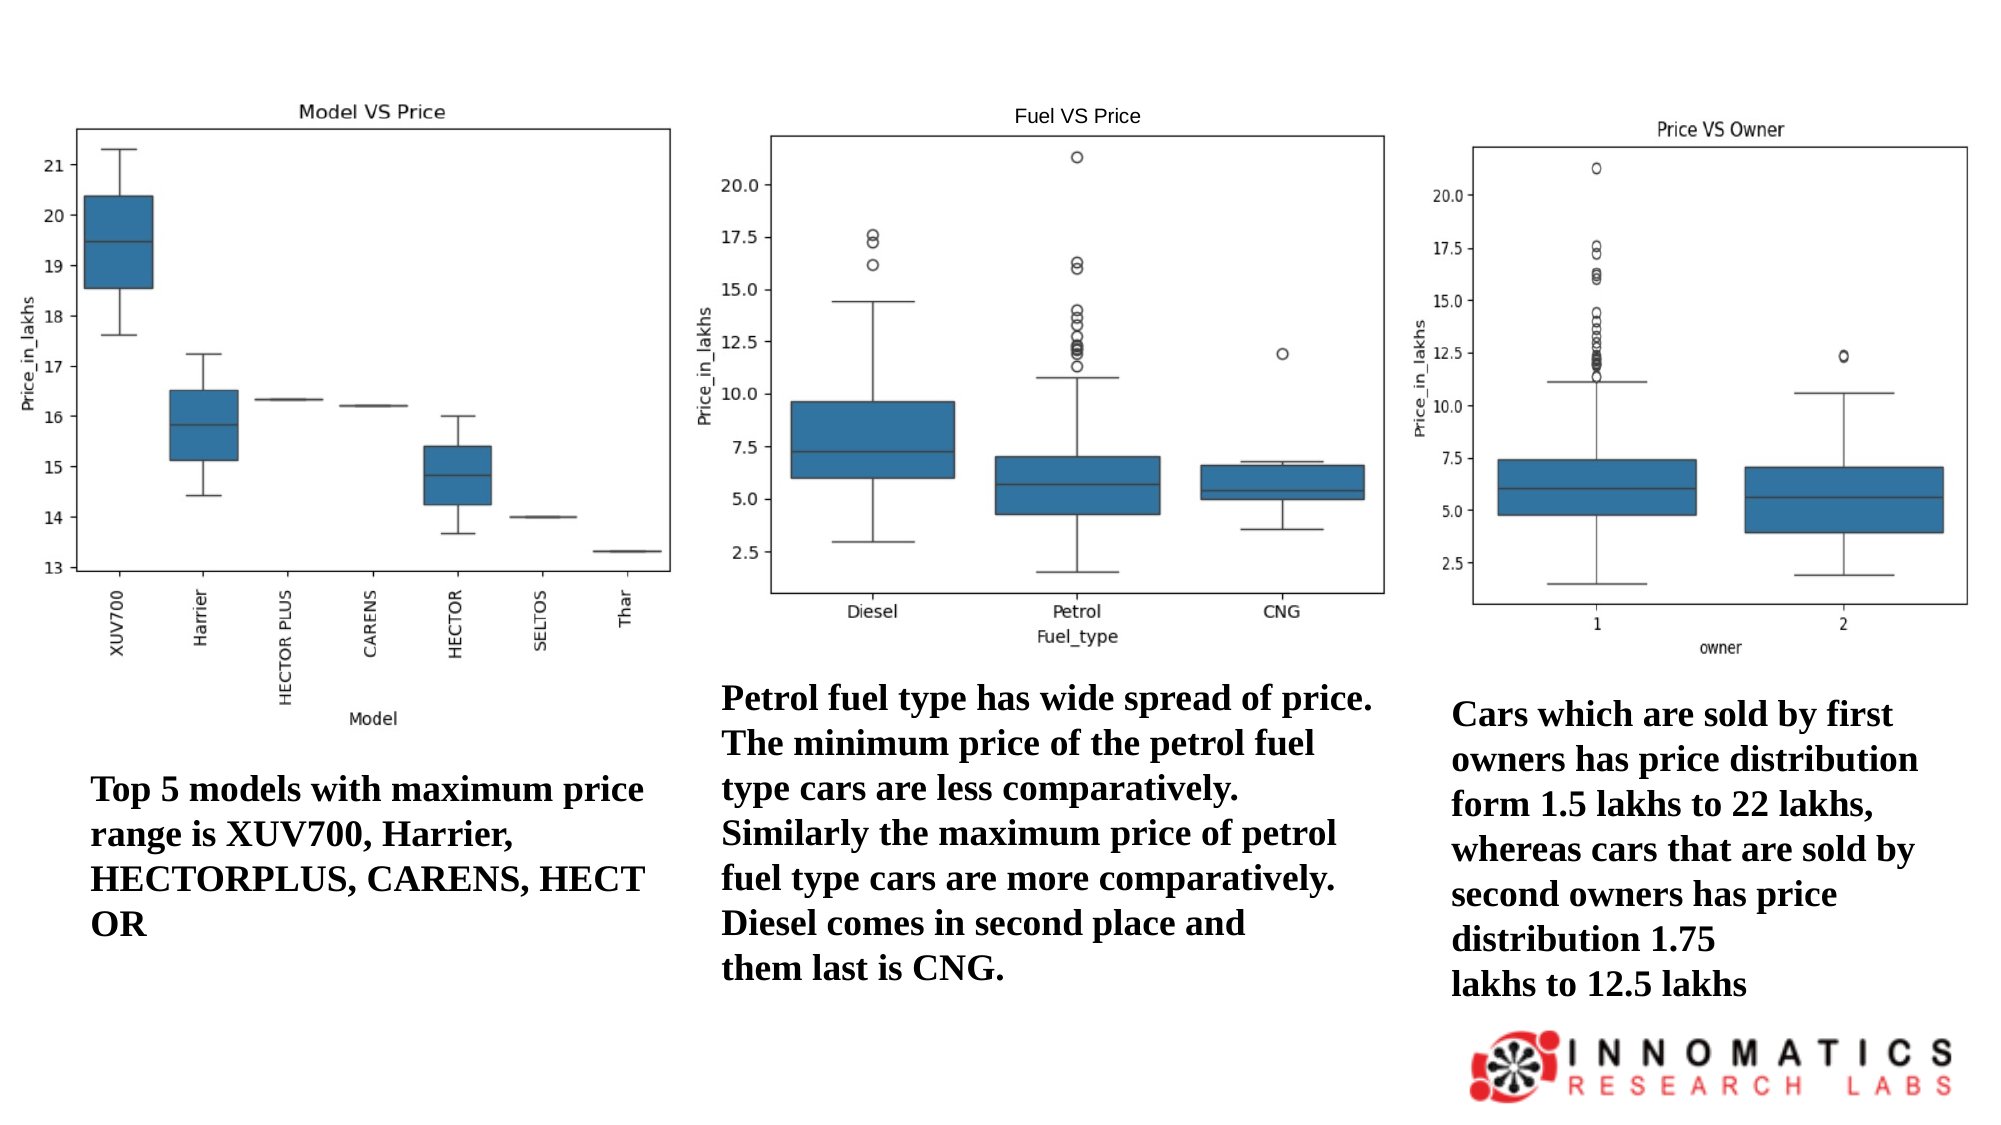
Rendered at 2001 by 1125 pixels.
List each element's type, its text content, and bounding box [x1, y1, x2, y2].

text_box Top 5 models with maximum price range is XUV700, Harrier, HECTORPLUS, CARENS, HECTOR [75, 756, 673, 951]
text_box Petrol fuel type has wide spread of price. The minimum price of the petrol fuel type cars are less comparatively. Similarly the maximum price of petrol fuel type cars are more comparatively. Diesel comes in second place and them last is CNG. [706, 665, 1405, 996]
text_box Cars which are sold by first owners has price distribution form 1.5 lakhs to 22 lakhs, whereas cars that are sold by second owners has price distribution 1.75 lakhs to 12.5 lakhs [1436, 681, 1963, 1012]
picture [10, 95, 673, 732]
picture [685, 125, 1392, 652]
text_box Fuel VS Price [999, 95, 1220, 123]
picture [1445, 1014, 1975, 1125]
picture [1403, 110, 1974, 667]
